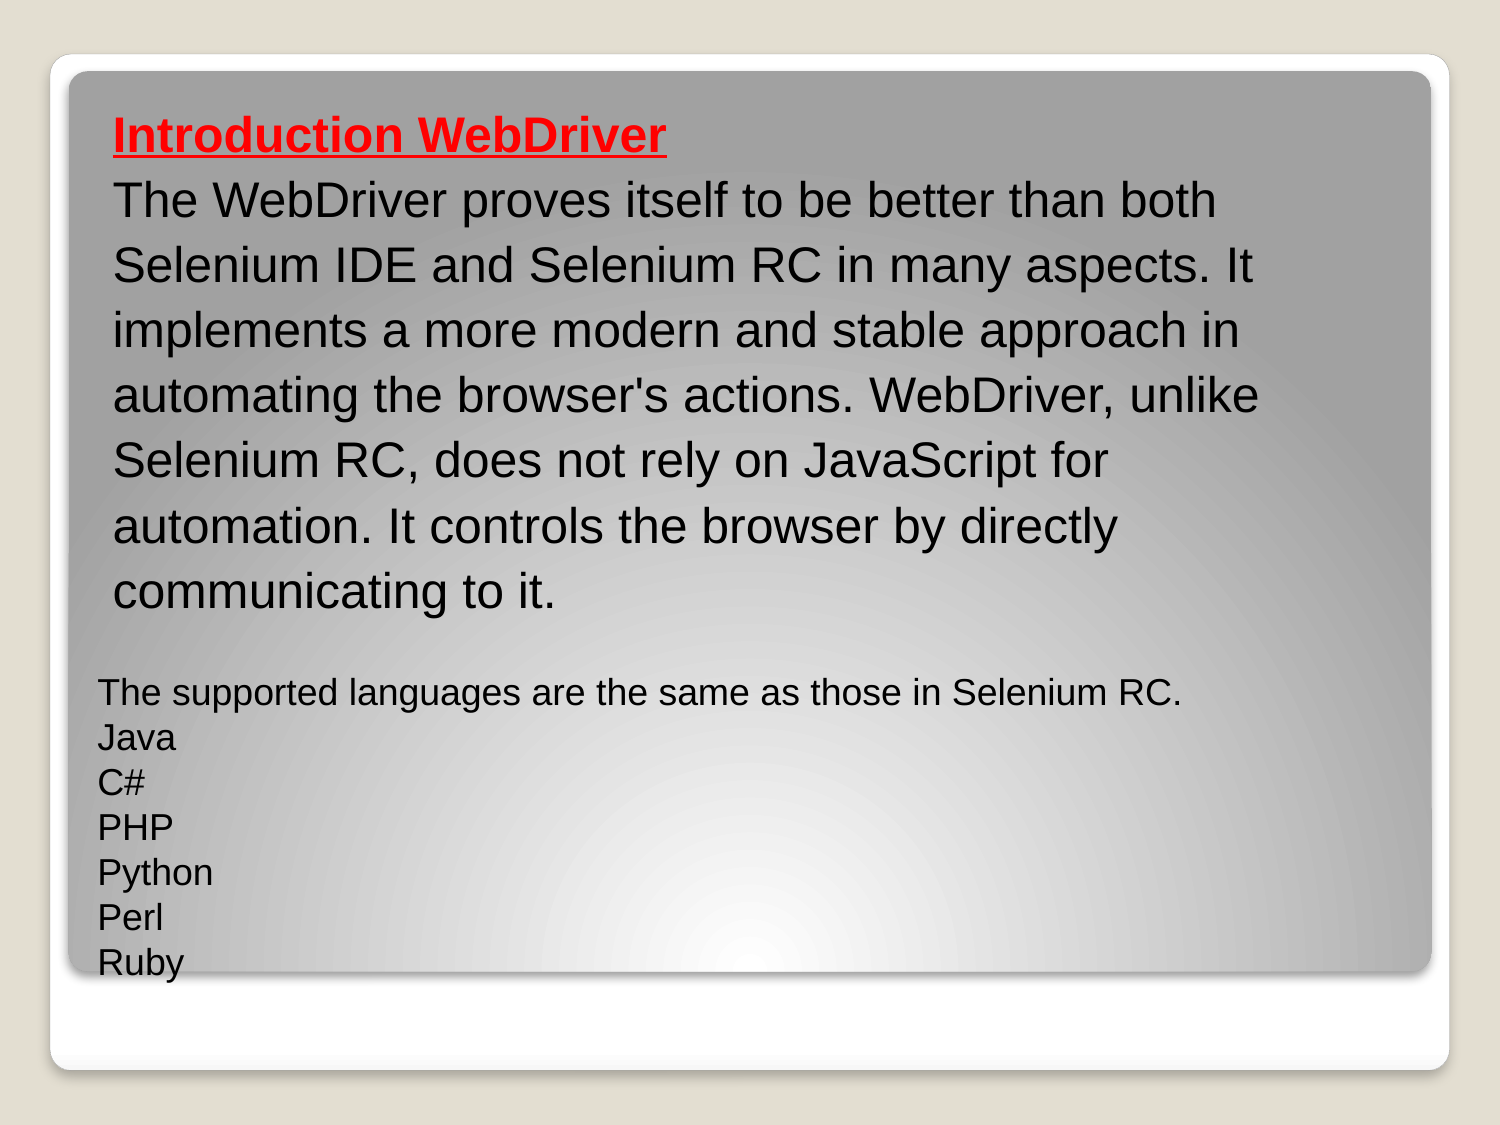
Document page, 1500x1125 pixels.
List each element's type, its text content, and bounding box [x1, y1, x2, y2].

list Introduction WebDriver The WebDriver proves itself to be better than both Selenium IDE and Selenium RC in many aspects. It implements a more modern and stable approach in automating the browser's actions. WebDriver, unlike Selenium RC, does not rely on JavaScript for automation. It controls the browser by directly communicating to it. [82, 86, 1425, 774]
title The supported languages are the same as those in Selenium RC. Java C# PHP Python Perl Ruby [82, 817, 1425, 990]
